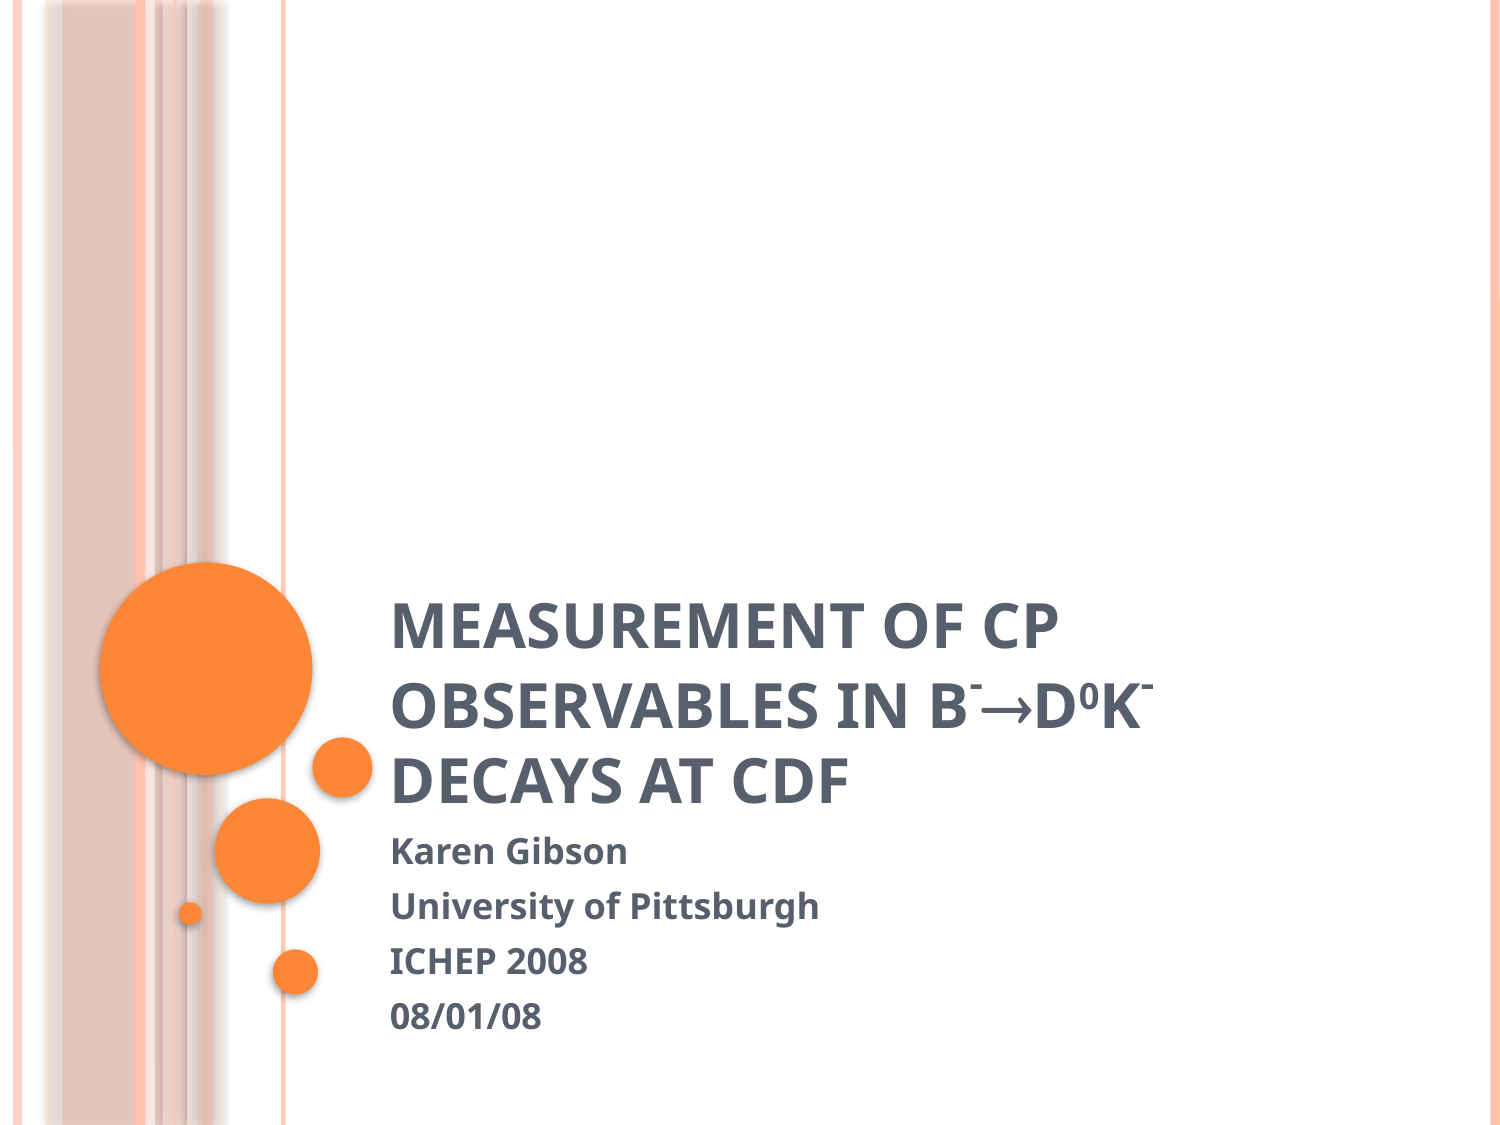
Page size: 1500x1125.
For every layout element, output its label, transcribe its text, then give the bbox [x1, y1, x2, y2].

title Measurement of CP Observables in B-D0K- Decays at CDF [375, 512, 1388, 820]
subtitle Karen Gibson University of Pittsburgh ICHEP 2008 08/01/08 [375, 820, 1388, 1046]
